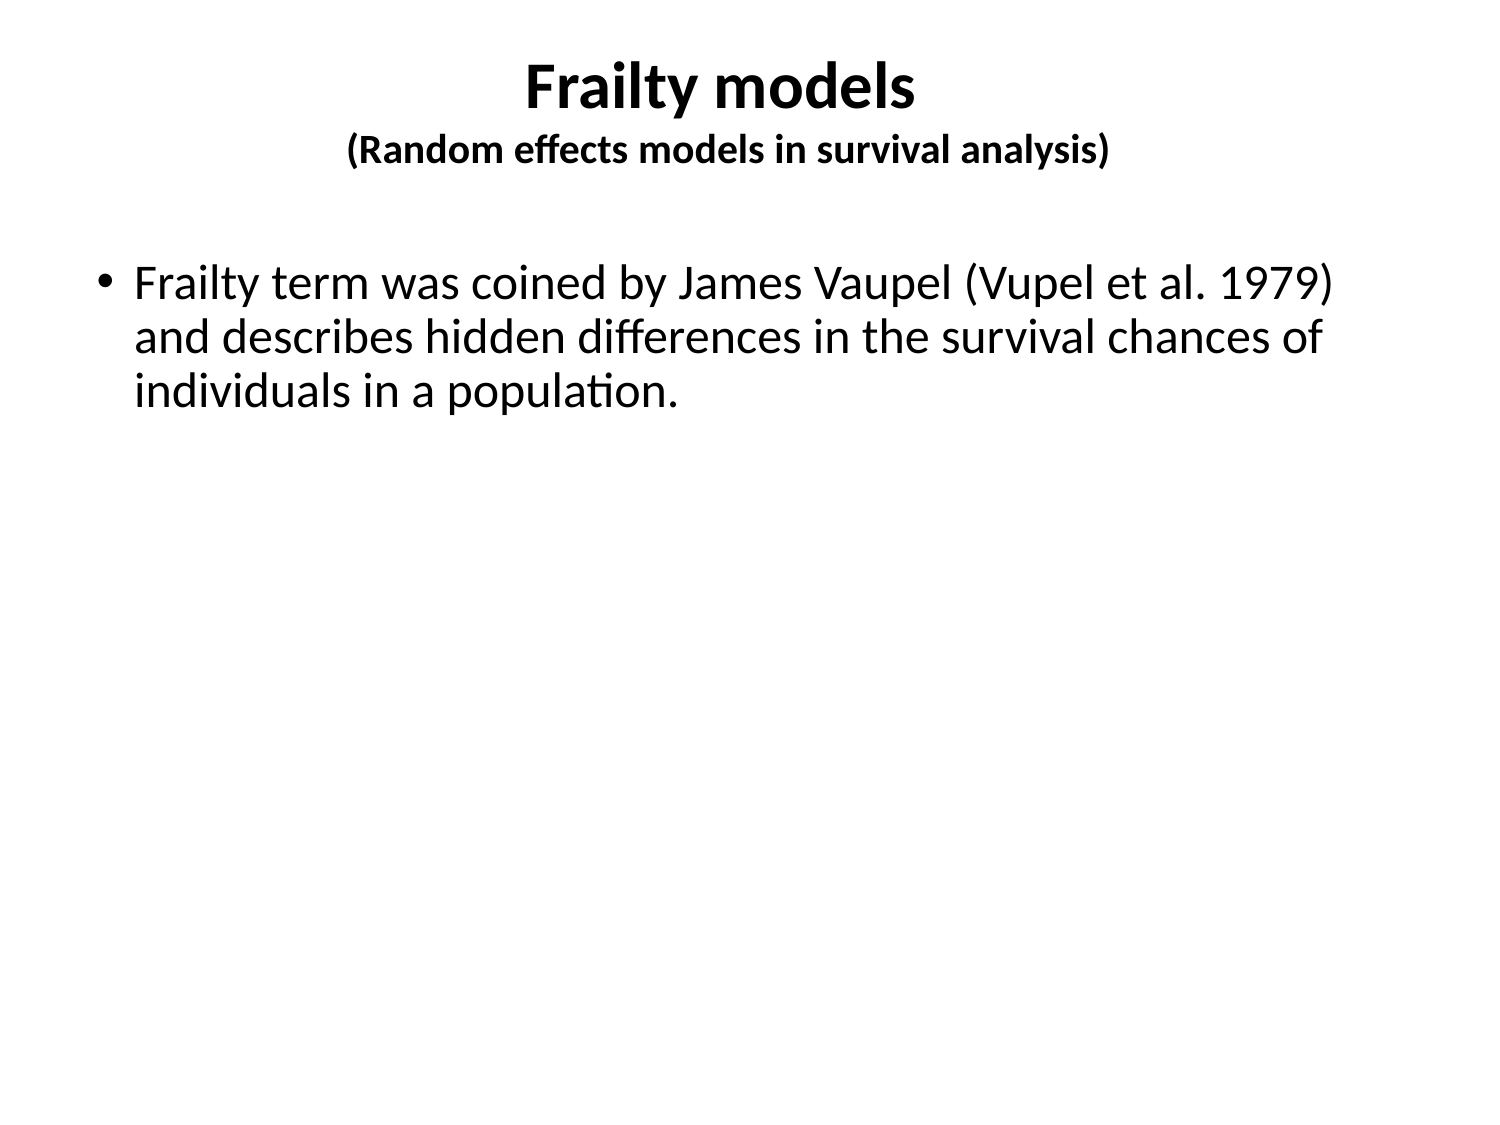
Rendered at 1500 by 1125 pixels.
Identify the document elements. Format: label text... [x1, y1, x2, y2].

list Frailty term was coined by James Vaupel (Vupel et al. 1979) and describes hidden differences in the survival chances of individuals in a population. [81, 249, 1376, 1009]
text_box Frailty models (Random effects models in survival analysis) [208, 34, 1249, 180]
